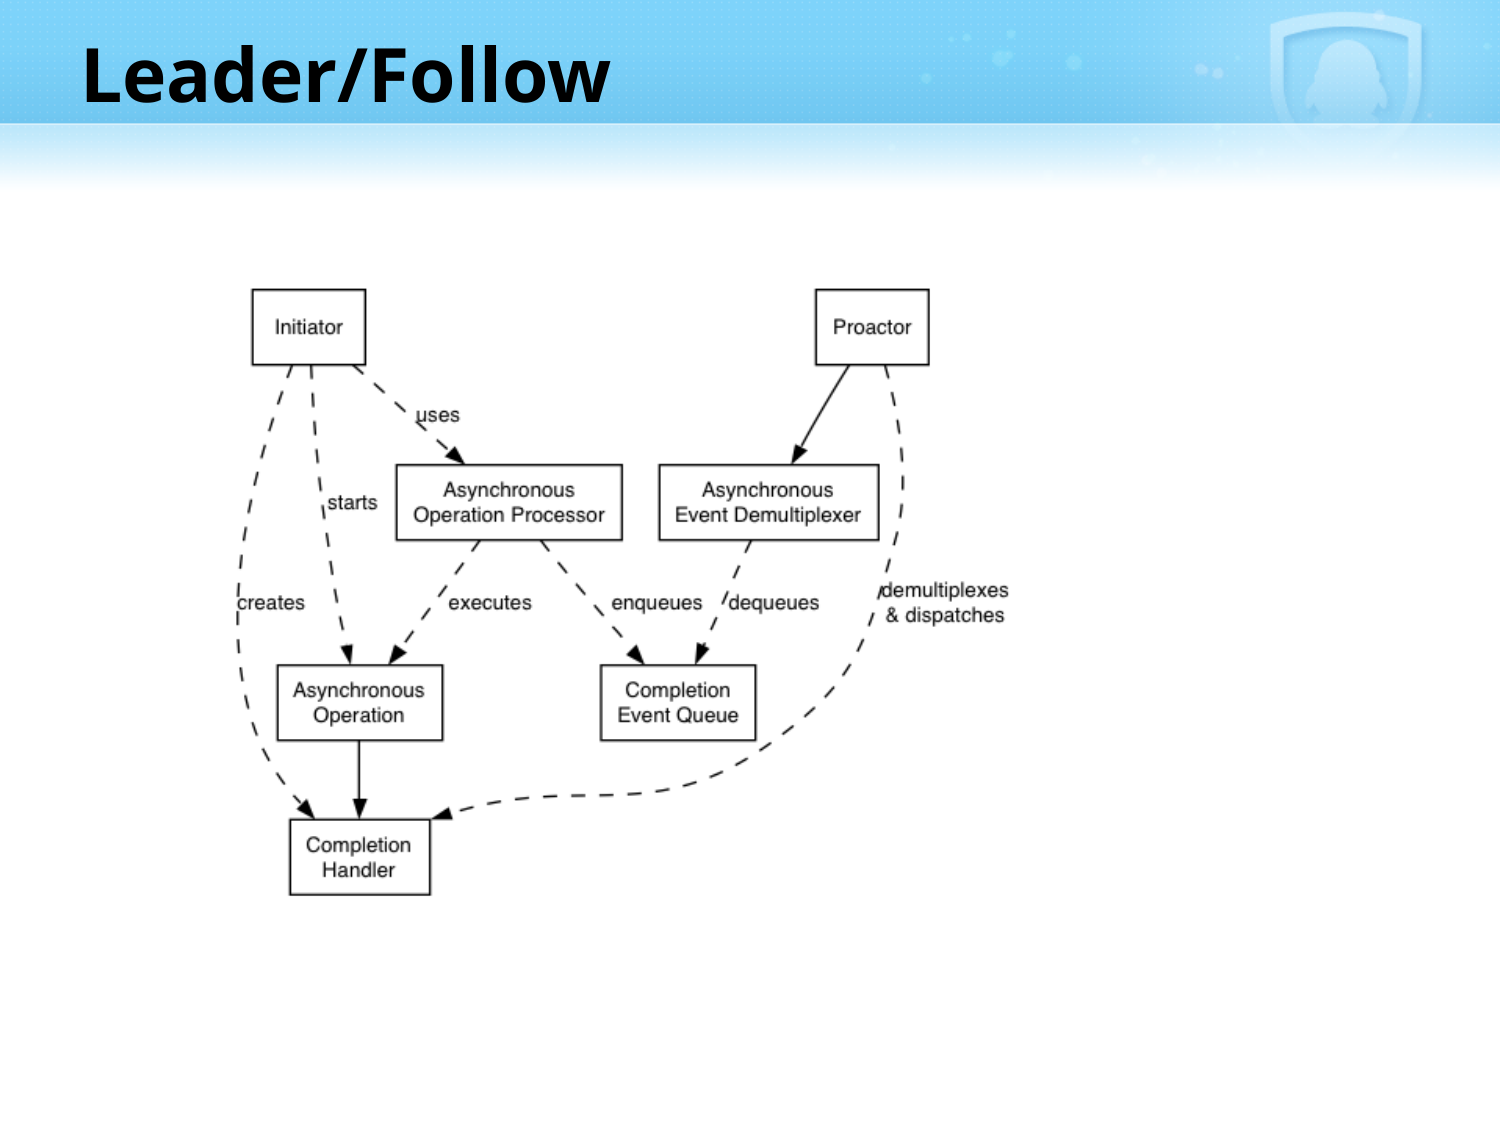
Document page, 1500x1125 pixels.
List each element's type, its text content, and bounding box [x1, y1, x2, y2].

title Leader/Follow [64, 19, 1235, 126]
picture [0, 0, 1500, 1125]
